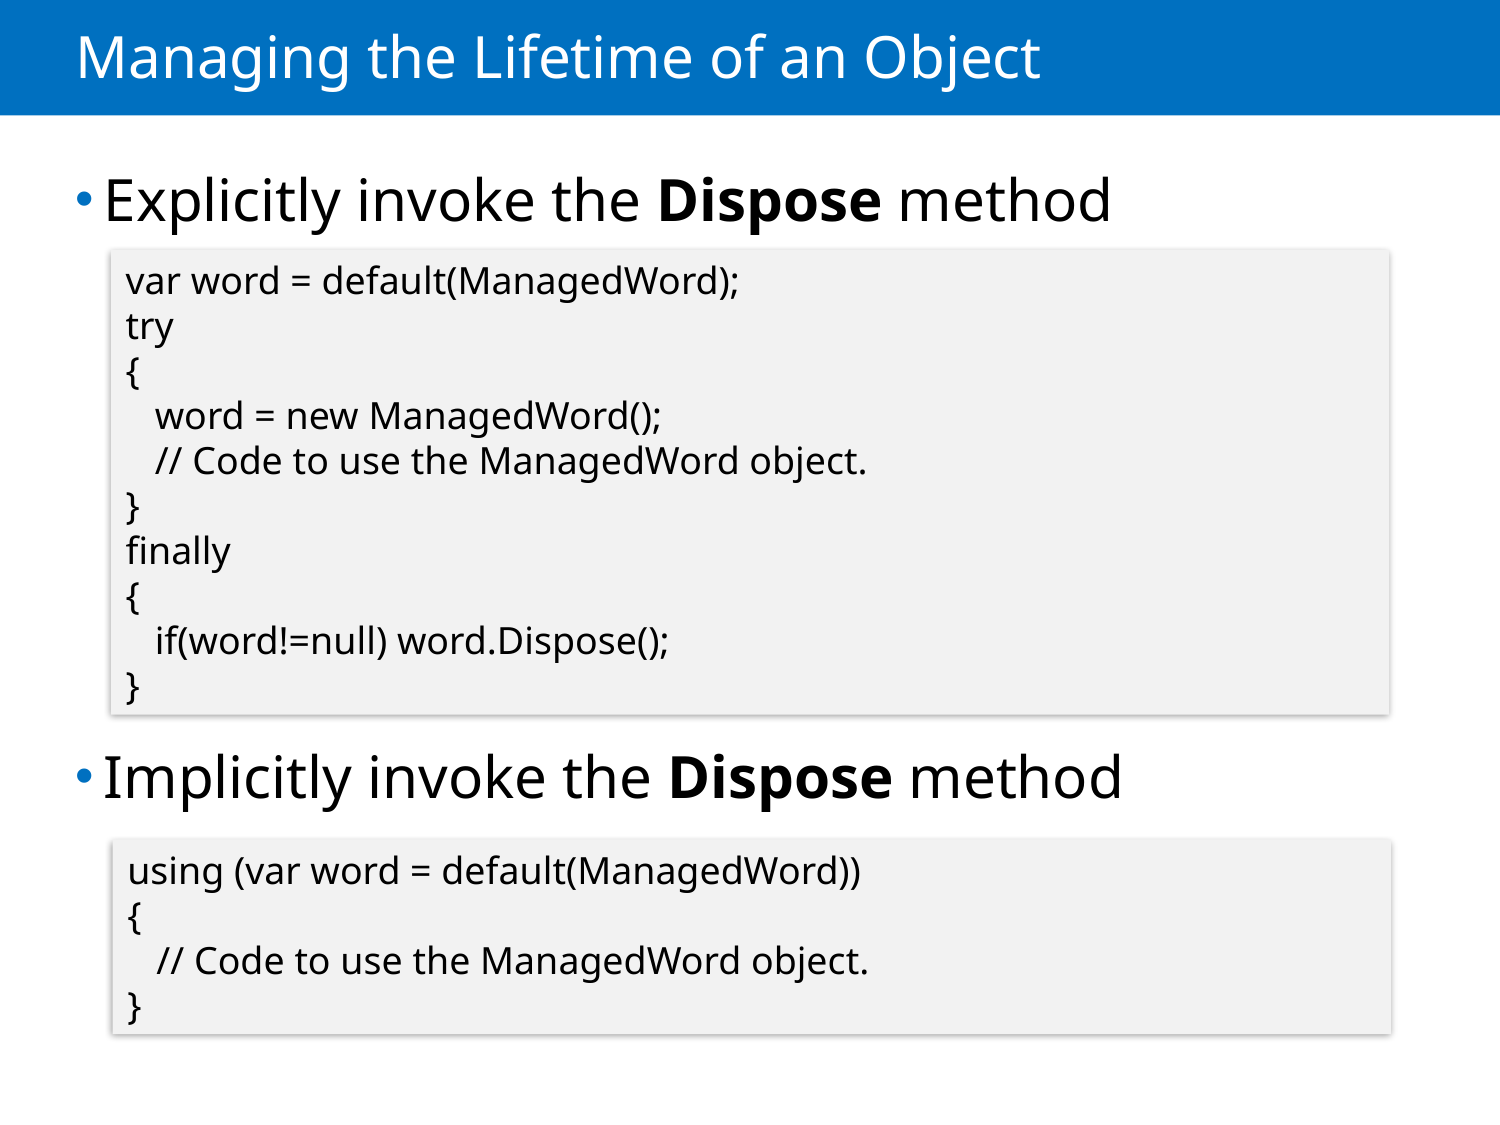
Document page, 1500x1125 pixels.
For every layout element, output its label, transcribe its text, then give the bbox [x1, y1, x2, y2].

text_box var word = default(ManagedWord); try { word = new ManagedWord(); // Code to use the ManagedWord object. } finally { if(word!=null) word.Dispose(); } [110, 249, 1390, 715]
text_box Explicitly invoke the Dispose method Implicitly invoke the Dispose method [75, 162, 1347, 263]
text_box using (var word = default(ManagedWord)) { // Code to use the ManagedWord object. } [112, 839, 1392, 1035]
title Managing the Lifetime of an Object [75, 0, 1351, 122]
